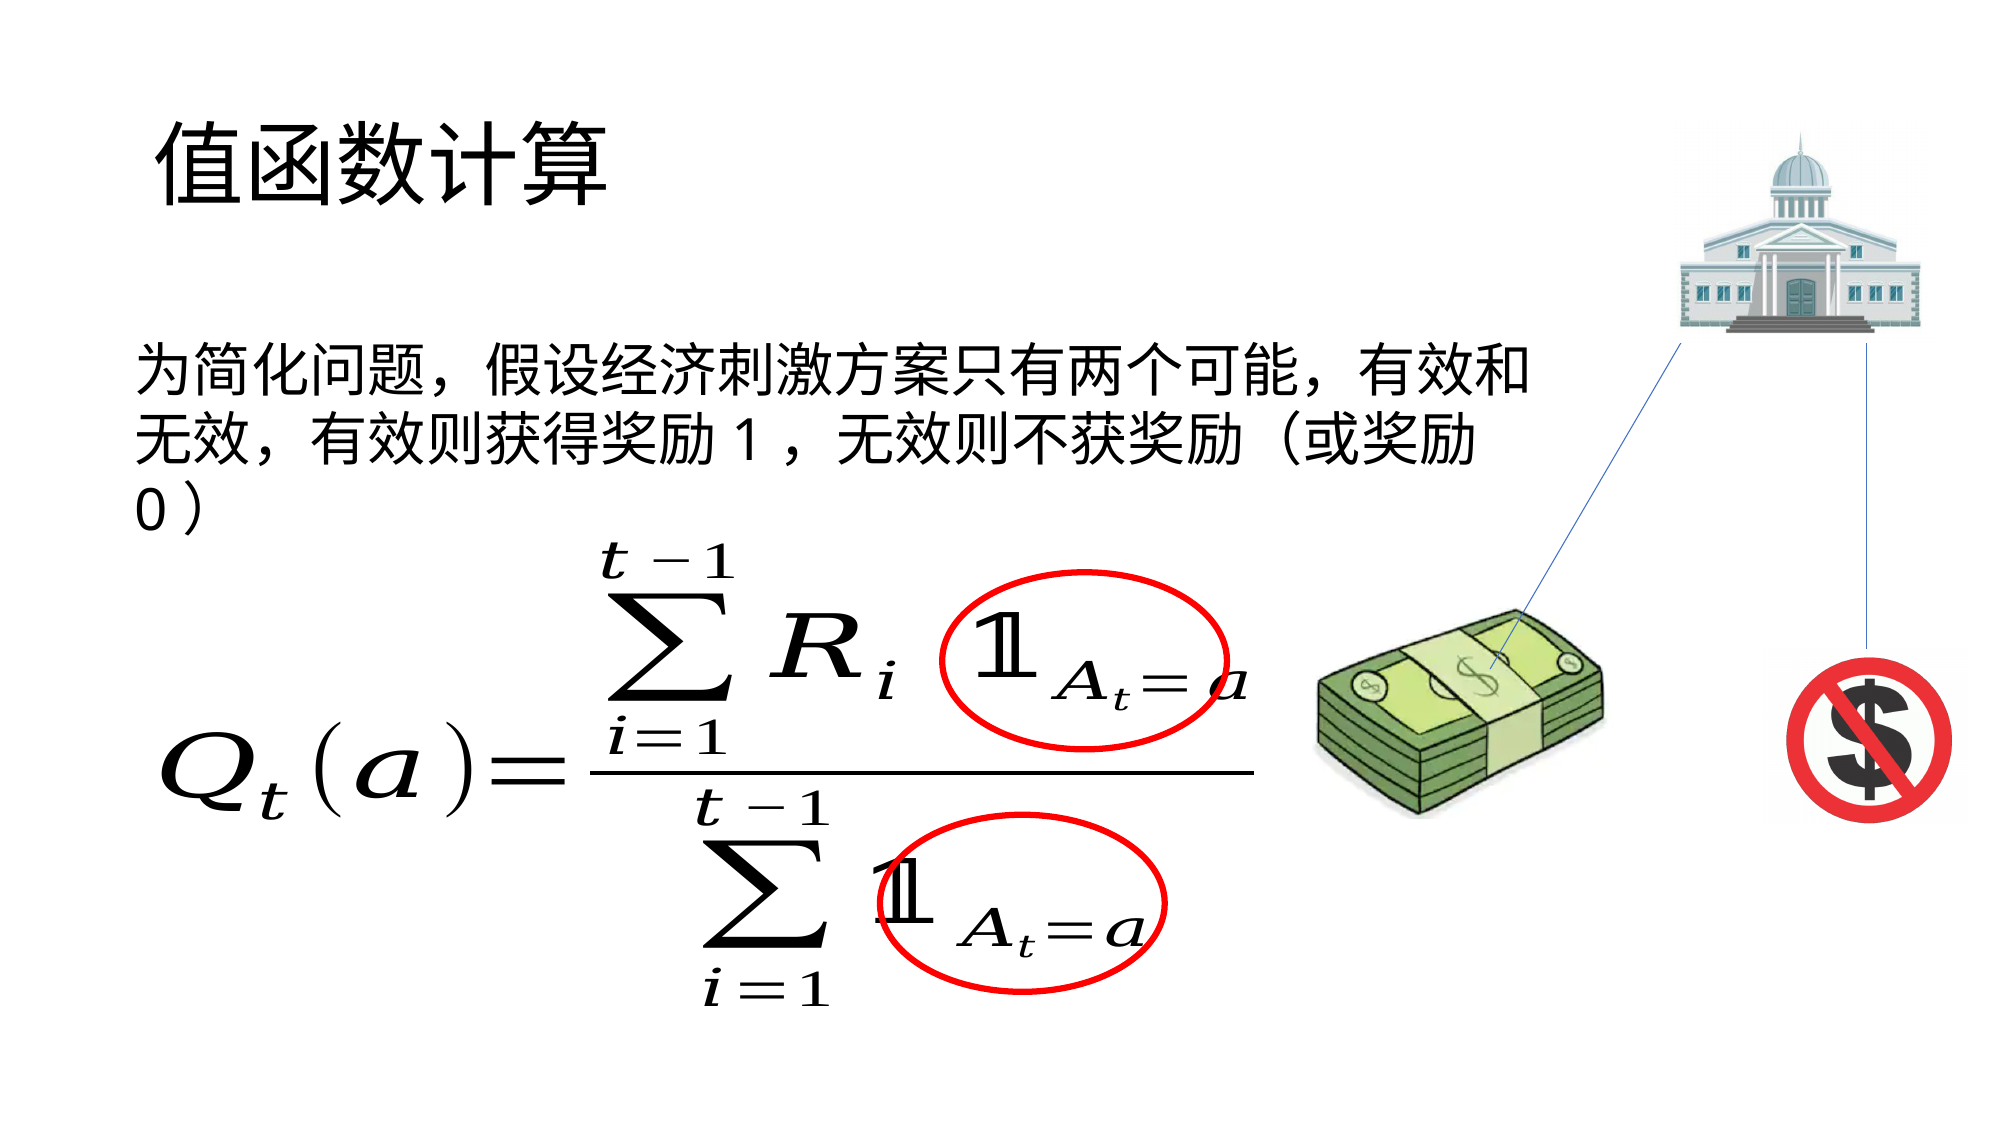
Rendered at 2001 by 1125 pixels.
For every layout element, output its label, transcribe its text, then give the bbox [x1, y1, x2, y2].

text_box [878, 813, 1166, 993]
title 值函数计算 [137, 59, 1863, 278]
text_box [1312, 119, 1969, 825]
text_box 为简化问题，假设经济刺激方案只有两个可能，有效和无效，有效则获得奖励1，无效则不获奖励（或奖励0） [120, 325, 1312, 550]
text_box [941, 571, 1229, 751]
